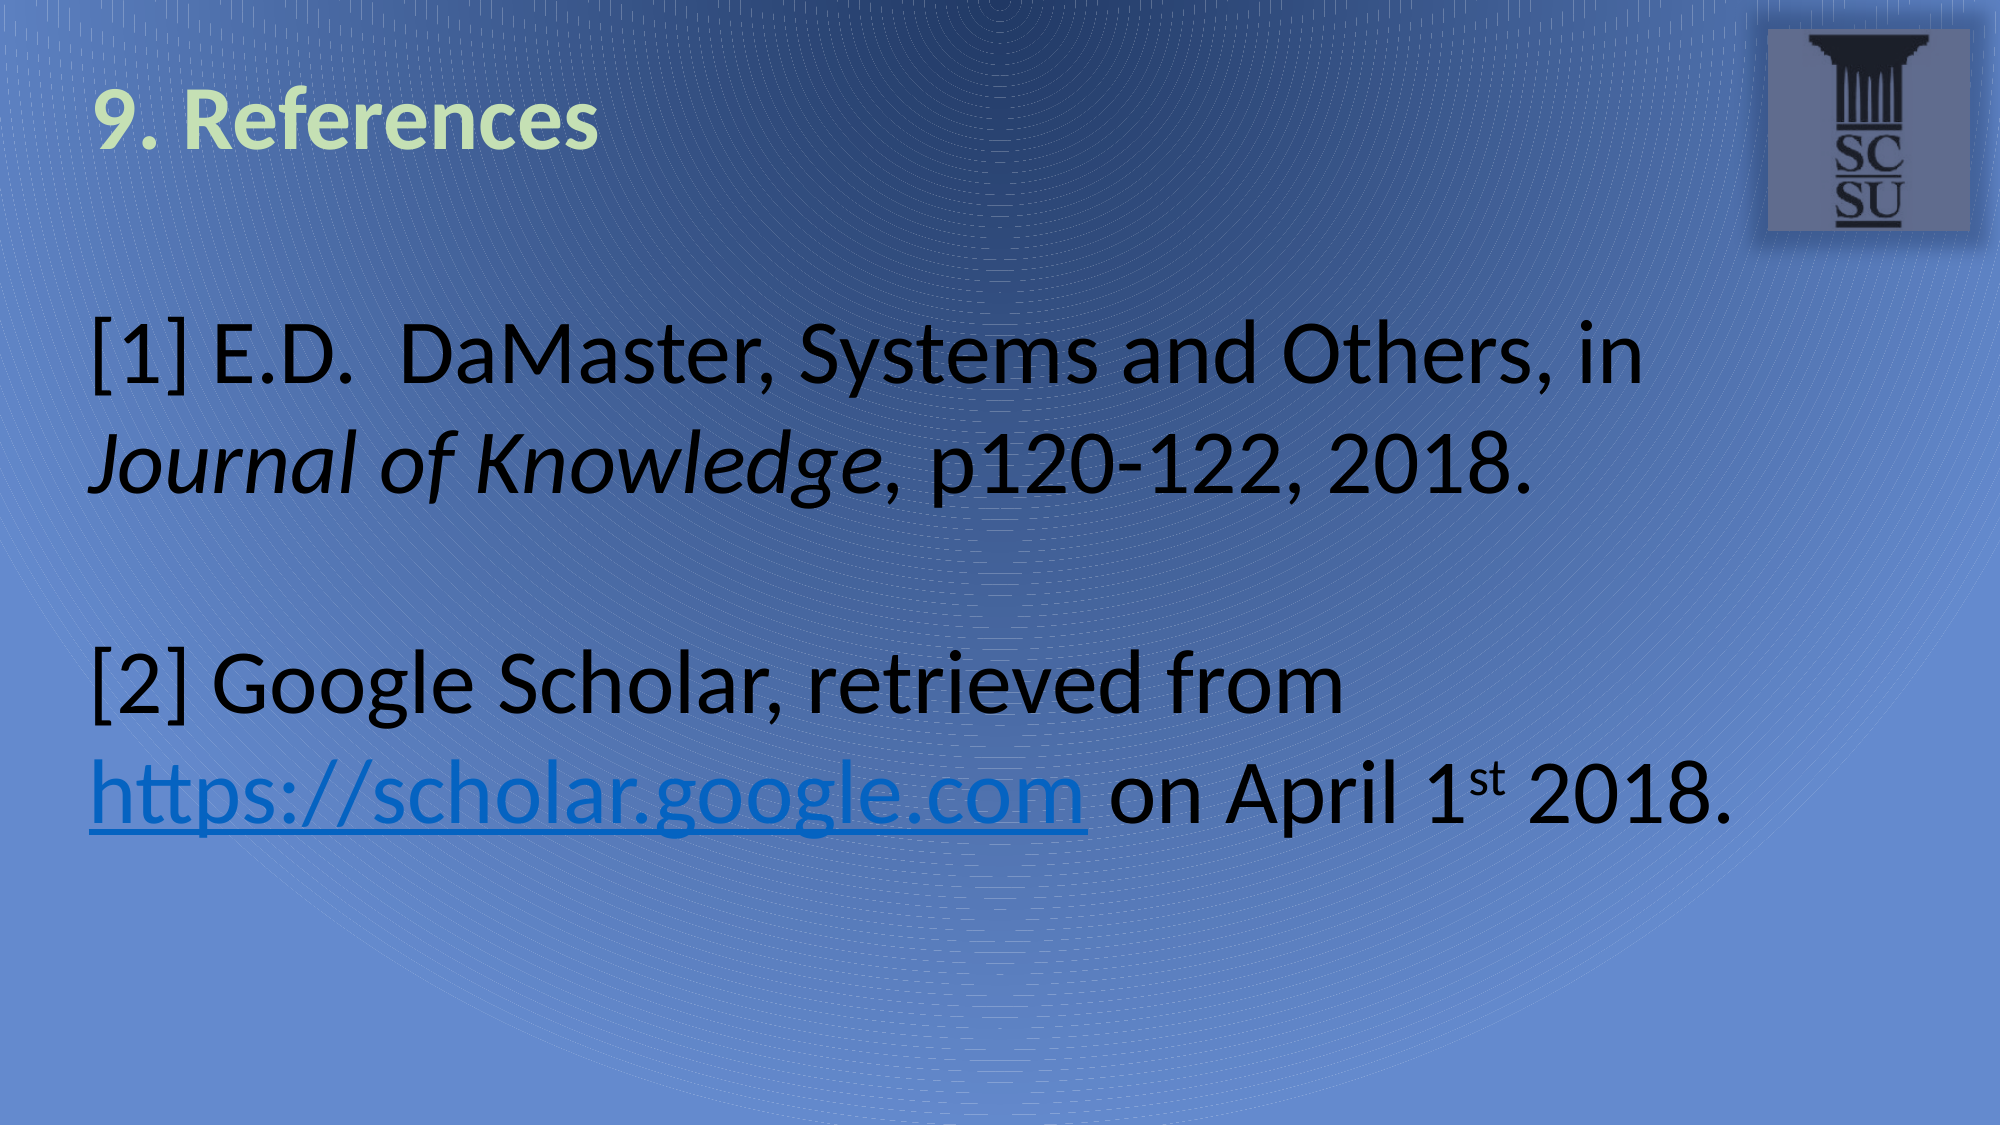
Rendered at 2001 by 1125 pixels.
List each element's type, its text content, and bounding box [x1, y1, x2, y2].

text_box [76, 50, 867, 177]
text_box [1] E.D. DaMaster, Systems and Others, in Journal of Knowledge, p120-122, 2018. [2] Google Scholar, retrieved from https://scholar.google.com on April 1st 2018. [73, 284, 1790, 849]
text_box 9. References [76, 50, 753, 175]
picture [1768, 29, 1970, 231]
